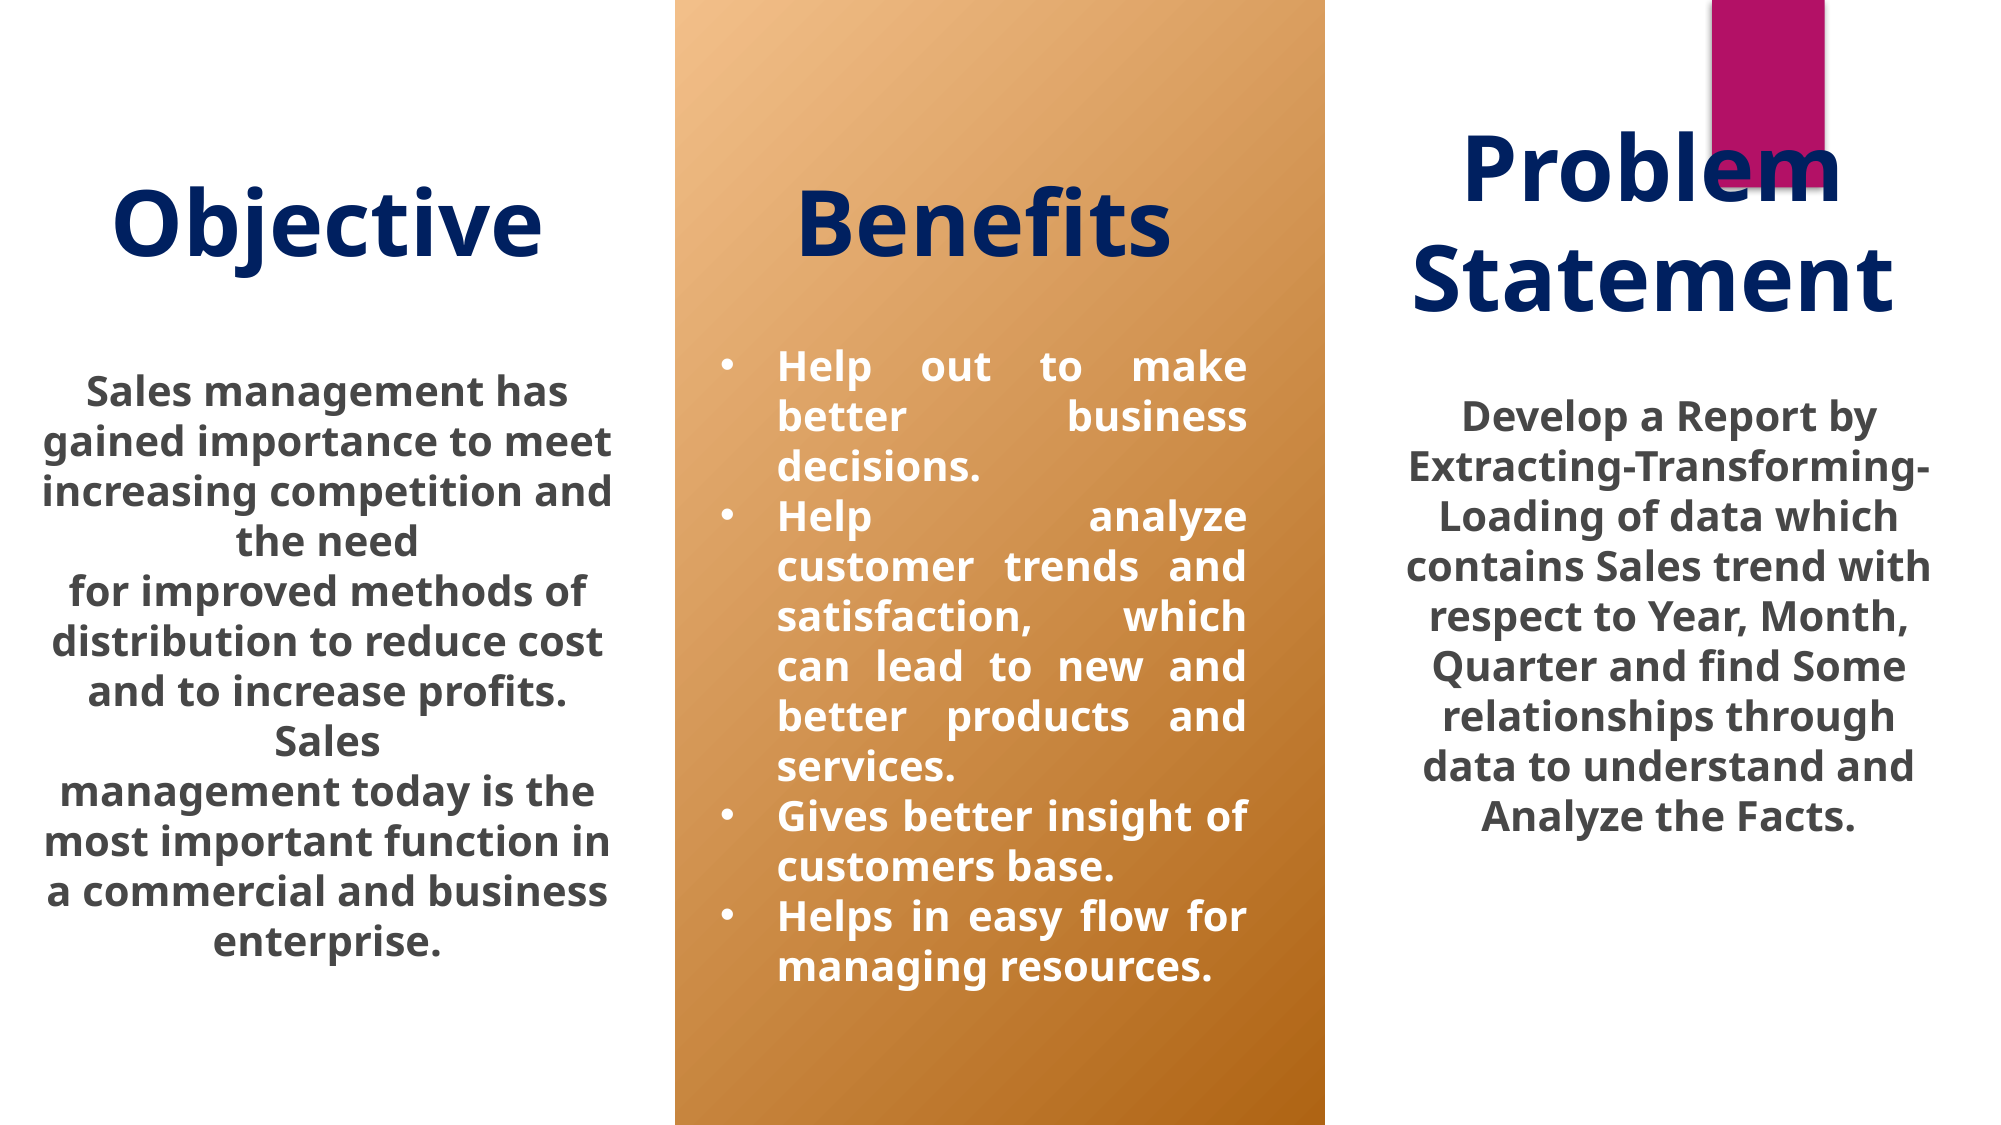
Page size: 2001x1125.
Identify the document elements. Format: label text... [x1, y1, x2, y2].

text_box Objective [47, 165, 608, 276]
text_box Develop a Report by Extracting-Transforming-Loading of data which contains Sales trend with respect to Year, Month, Quarter and find Some relationships through data to understand and Analyze the Facts. [1405, 389, 1933, 841]
text_box Sales management has gained importance to meet increasing competition and the need for improved methods of distribution to reduce cost and to increase profits. Sales management today is the most important function in a commercial and business enterprise. [37, 364, 618, 965]
text_box Problem Statement [1373, 109, 1933, 330]
text_box Benefits [704, 165, 1264, 276]
text_box Help out to make better business decisions. Help analyze customer trends and satisfaction, which can lead to new and better products and services. Gives better insight of customers base. Helps in easy flow for managing resources. [720, 339, 1248, 990]
text_box [675, 0, 1325, 1125]
